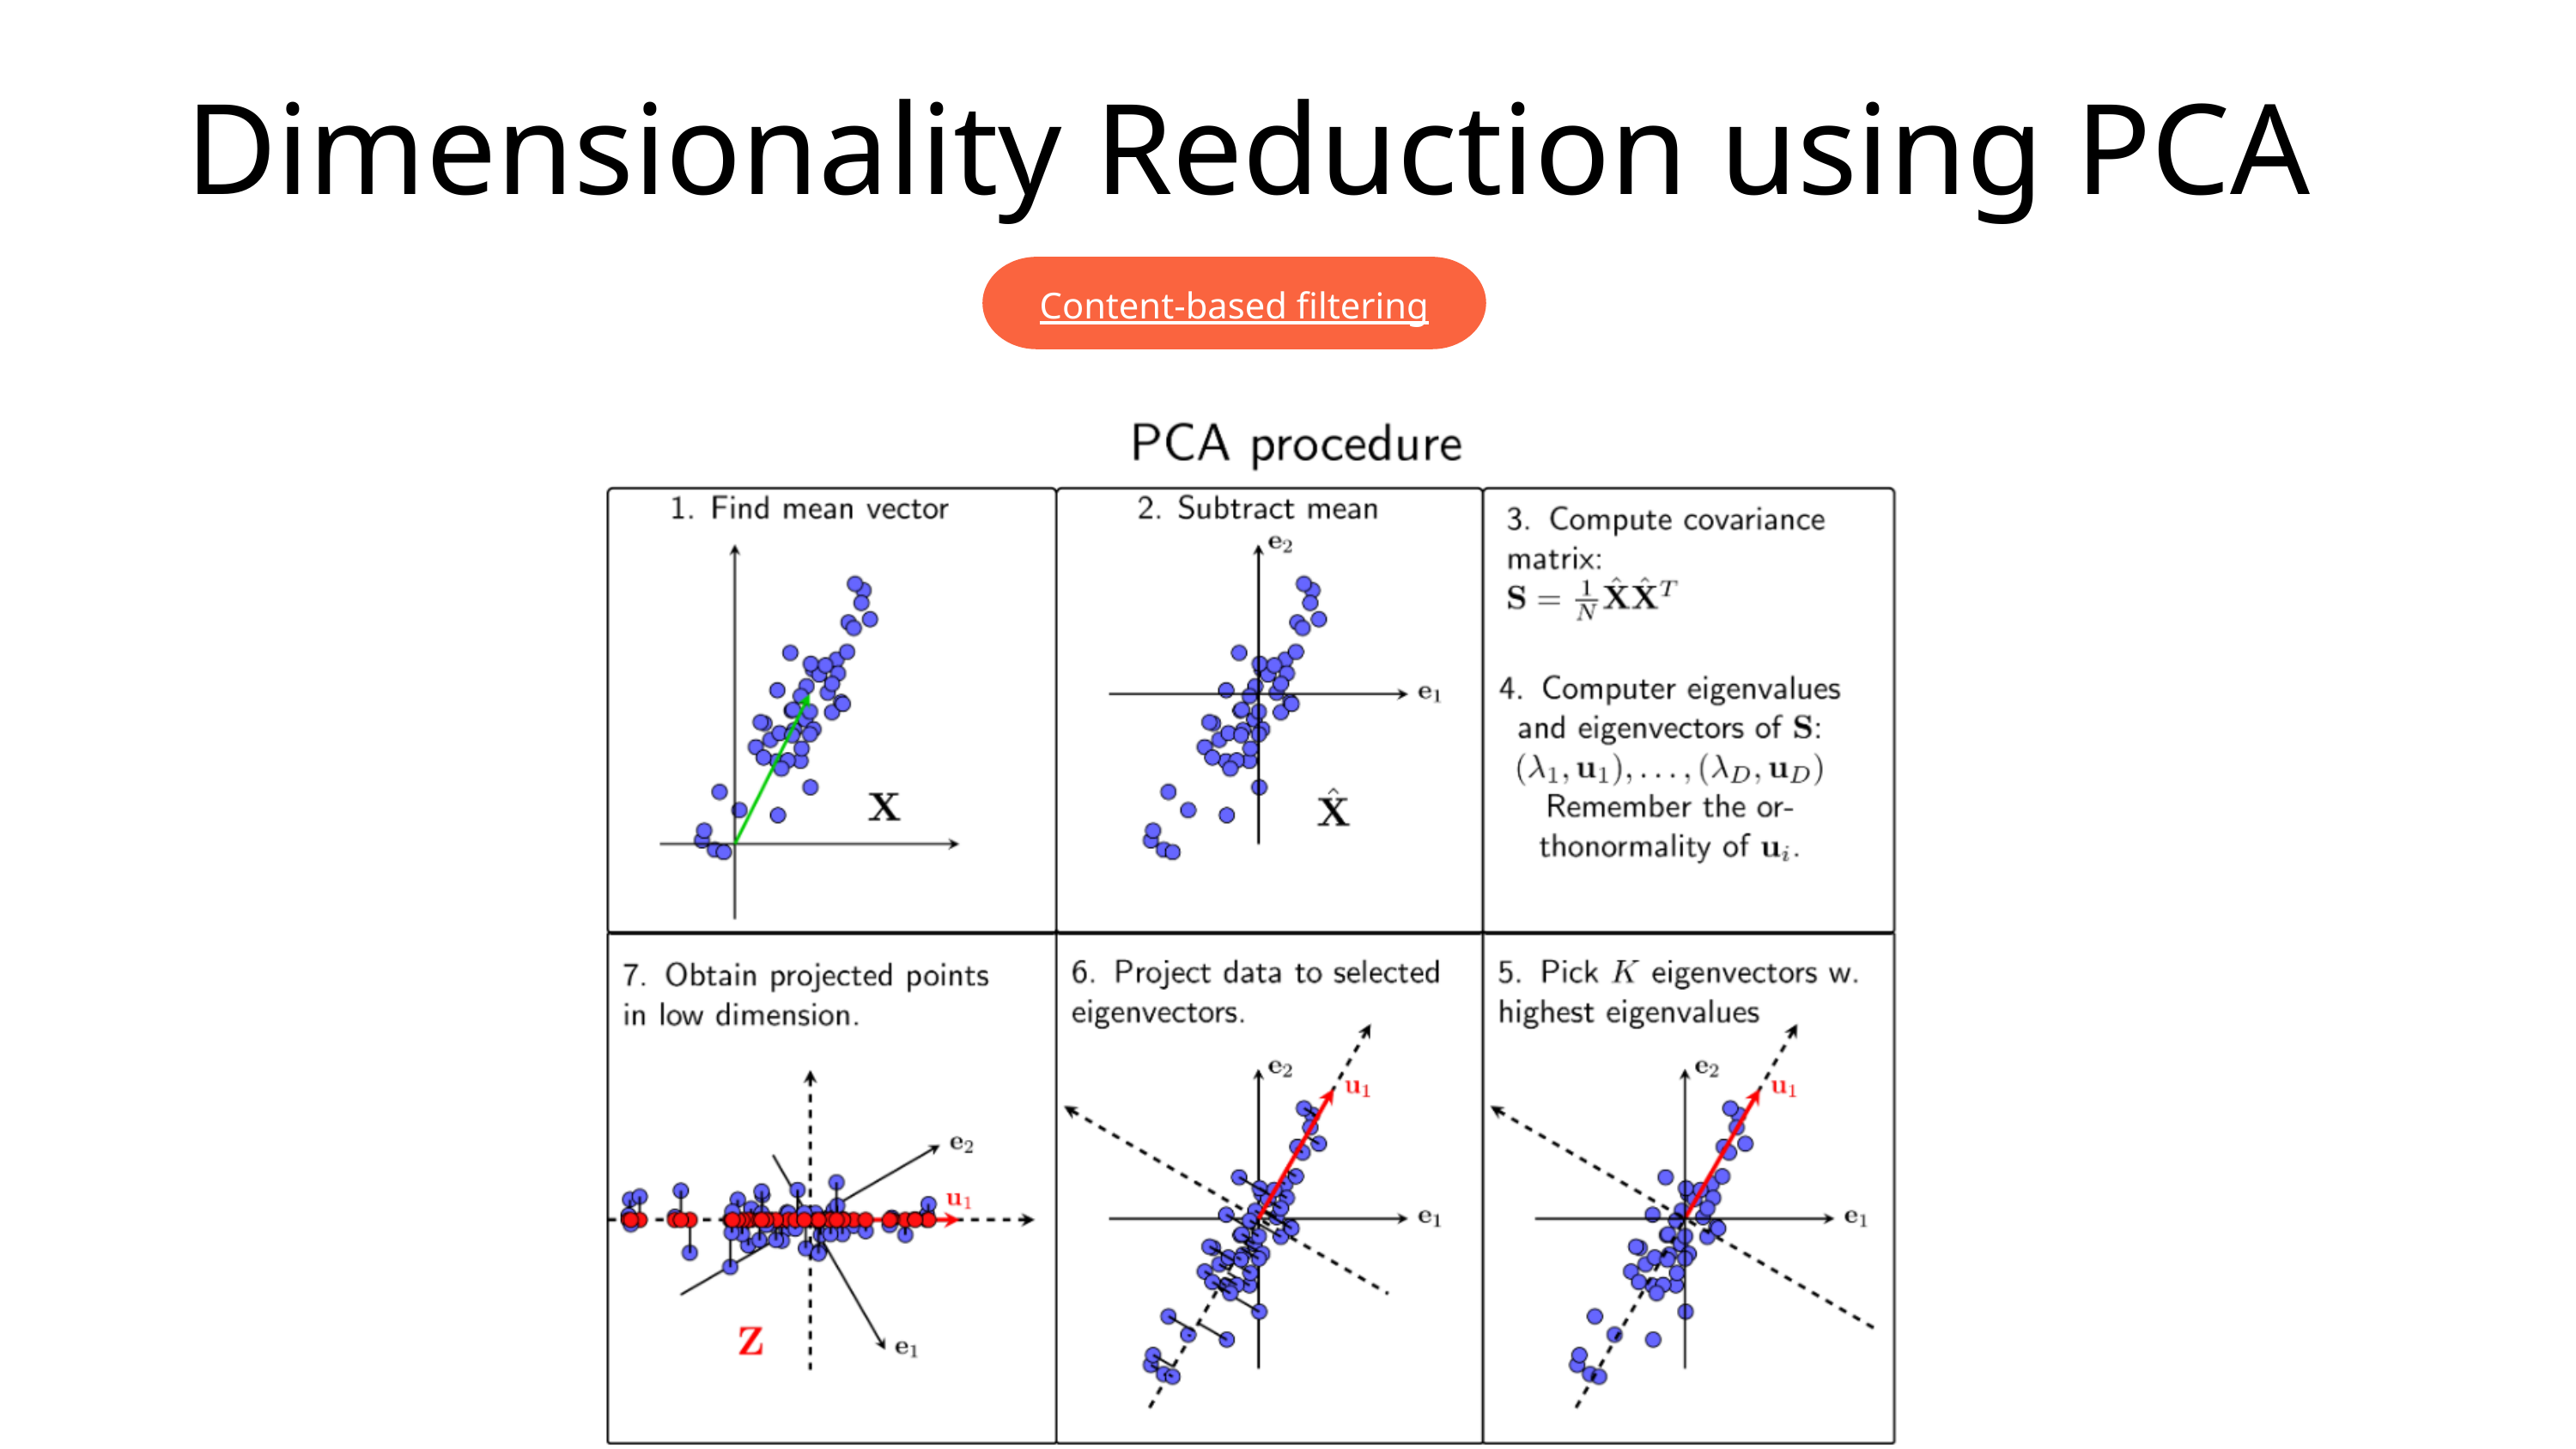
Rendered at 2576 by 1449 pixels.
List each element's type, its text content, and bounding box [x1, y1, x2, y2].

text_box [520, 408, 1948, 1449]
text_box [981, 256, 1486, 349]
text_box Dimensionality Reduction using PCA [185, 69, 2491, 220]
